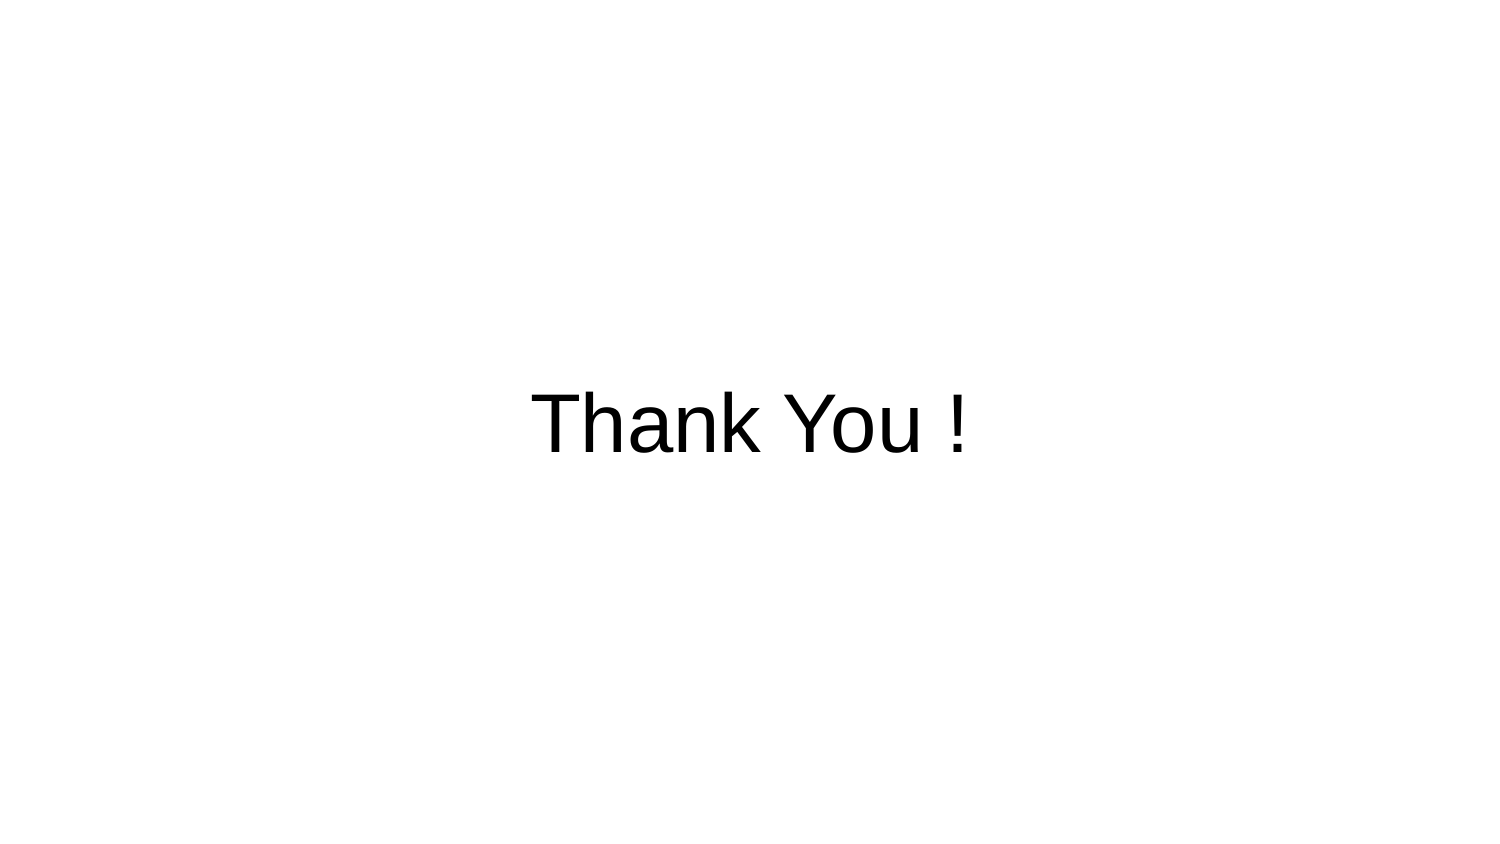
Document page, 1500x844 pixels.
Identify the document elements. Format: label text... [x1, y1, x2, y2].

title Thank You ! [458, 354, 1042, 490]
